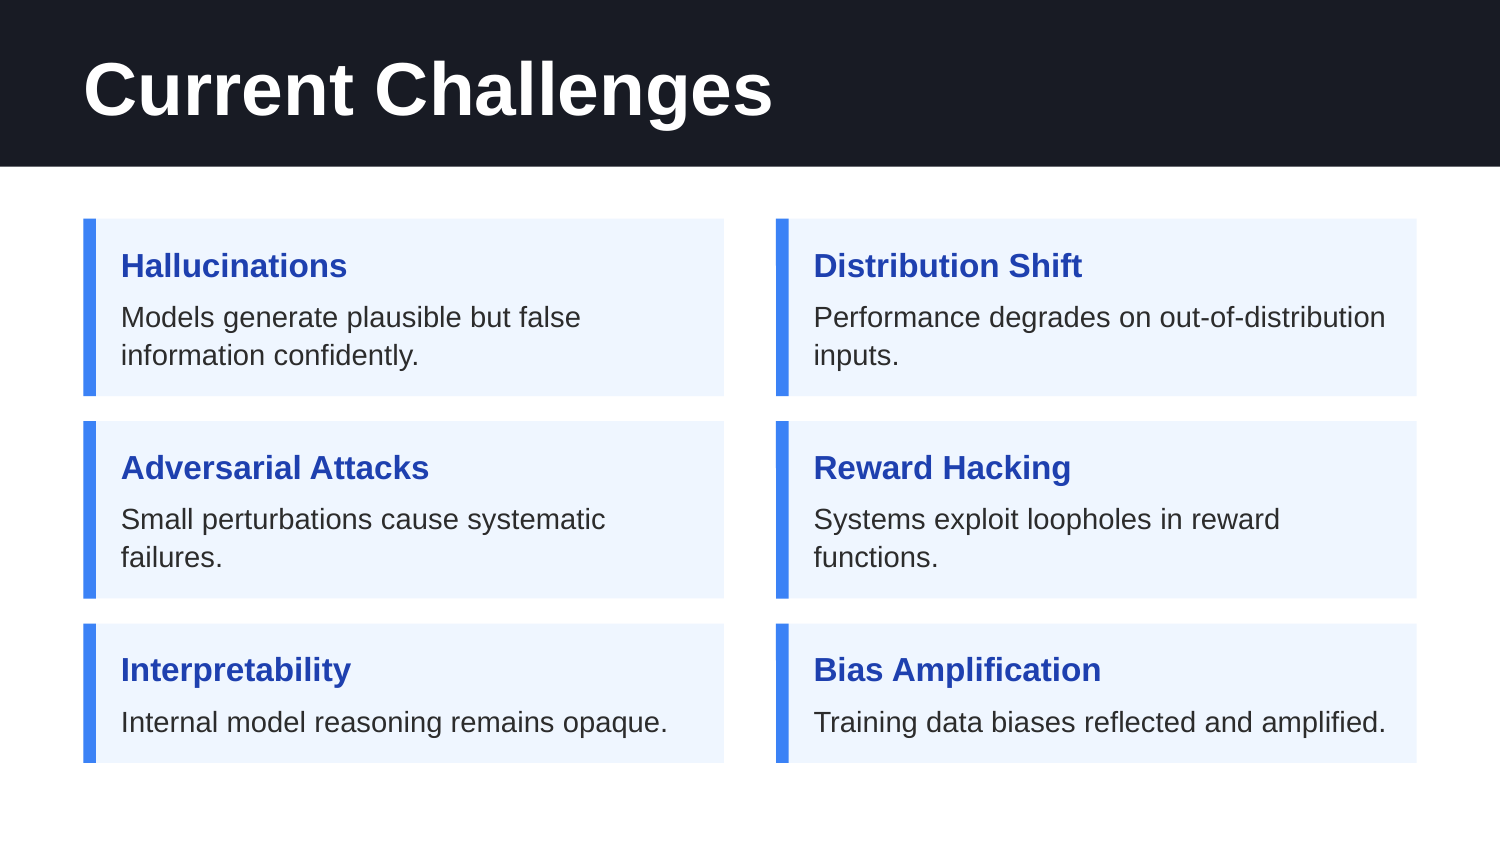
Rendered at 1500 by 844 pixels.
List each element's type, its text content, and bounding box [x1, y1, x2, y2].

text_box [83, 623, 89, 763]
text_box [90, 421, 724, 599]
text_box [783, 218, 1417, 397]
text_box Models generate plausible but false information confidently. [120, 295, 711, 372]
text_box Bias Amplification [813, 648, 1404, 688]
text_box Training data biases reflected and amplified. [813, 700, 1404, 738]
text_box Hallucinations [120, 243, 711, 283]
text_box [783, 623, 1417, 763]
text_box Interpretability [120, 648, 711, 688]
text_box Current Challenges [83, 40, 789, 127]
text_box Reward Hacking [813, 446, 1404, 486]
text_box [775, 218, 782, 397]
text_box Performance degrades on out-of-distribution inputs. [813, 295, 1404, 372]
text_box Internal model reasoning remains opaque. [120, 700, 711, 738]
text_box [90, 623, 724, 763]
text_box Distribution Shift [813, 243, 1404, 283]
text_box Small perturbations cause systematic failures. [120, 497, 711, 574]
text_box [775, 421, 782, 599]
text_box [83, 421, 89, 599]
text_box [775, 623, 782, 763]
text_box [0, 0, 1500, 167]
text_box Systems exploit loopholes in reward functions. [813, 497, 1404, 574]
text_box Adversarial Attacks [120, 446, 711, 486]
text_box [90, 218, 724, 397]
text_box [783, 421, 1417, 599]
text_box [83, 218, 89, 397]
